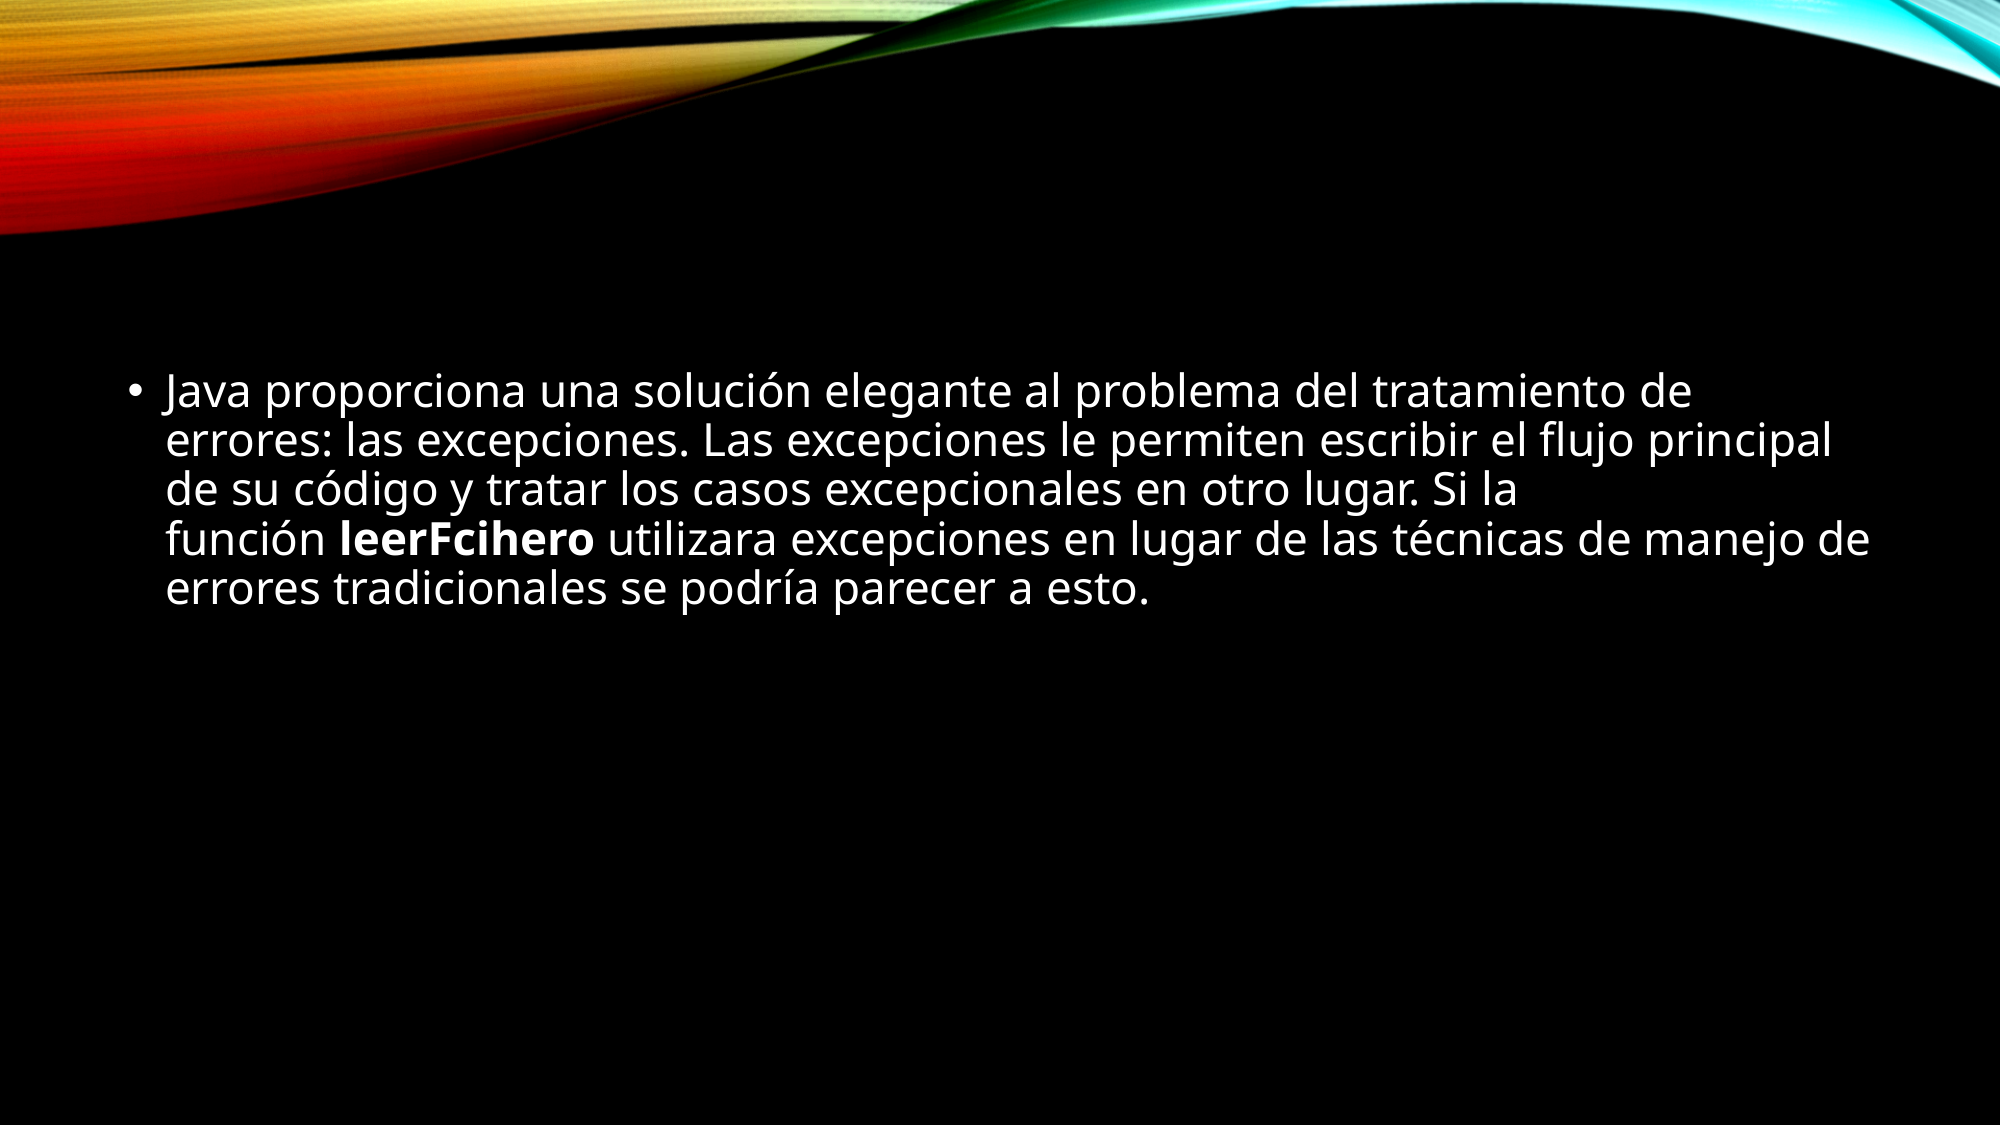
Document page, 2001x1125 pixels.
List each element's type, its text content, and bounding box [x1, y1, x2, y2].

picture [0, 0, 2000, 237]
list Java proporciona una solución elegante al problema del tratamiento de errores: las excepciones. Las excepciones le permiten escribir el flujo principal de su código y tratar los casos excepcionales en otro lugar. Si la función leerFcihero utilizara excepciones en lugar de las técnicas de manejo de errores tradicionales se podría parecer a esto. [112, 360, 1888, 1021]
